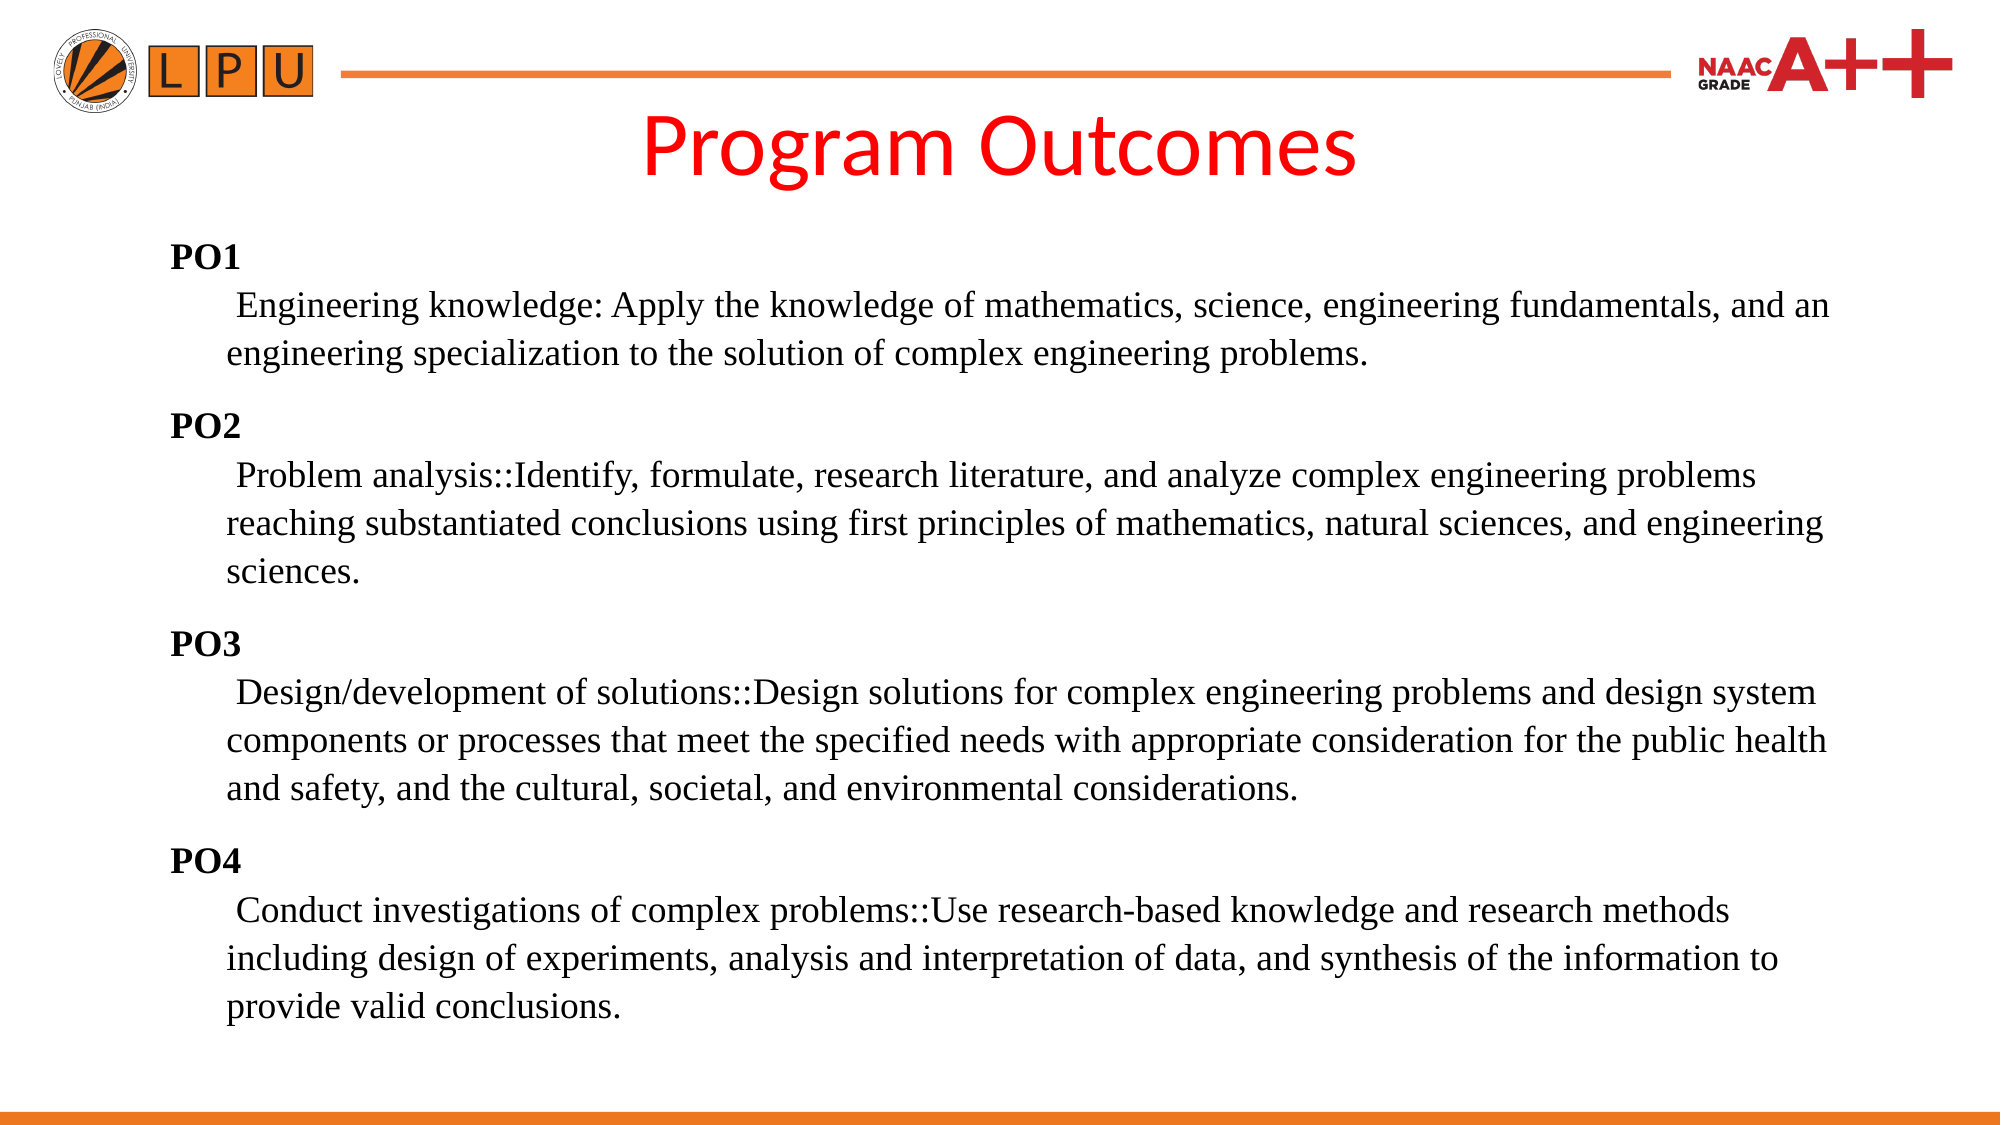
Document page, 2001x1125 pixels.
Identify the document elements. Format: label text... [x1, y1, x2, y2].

text_box Program Outcomes [324, 45, 1675, 221]
text_box PO1 Engineering knowledge: Apply the knowledge of mathematics, science, engineering fundamentals, and an engineering specialization to the solution of complex engineering problems. PO2 Problem analysis::Identify, formulate, research literature, and analyze complex engineering problems reaching substantiated conclusions using first principles of mathematics, natural sciences, and engineering sciences. PO3 Design/development of solutions::Design solutions for complex engineering problems and design system components or processes that meet the specified needs with appropriate consideration for the public health and safety, and the cultural, societal, and environmental considerations. PO4 Conduct investigations of complex problems::Use research-based knowledge and research methods including design of experiments, analysis and interpretation of data, and synthesis of the information to provide valid conclusions. [155, 221, 1867, 1010]
